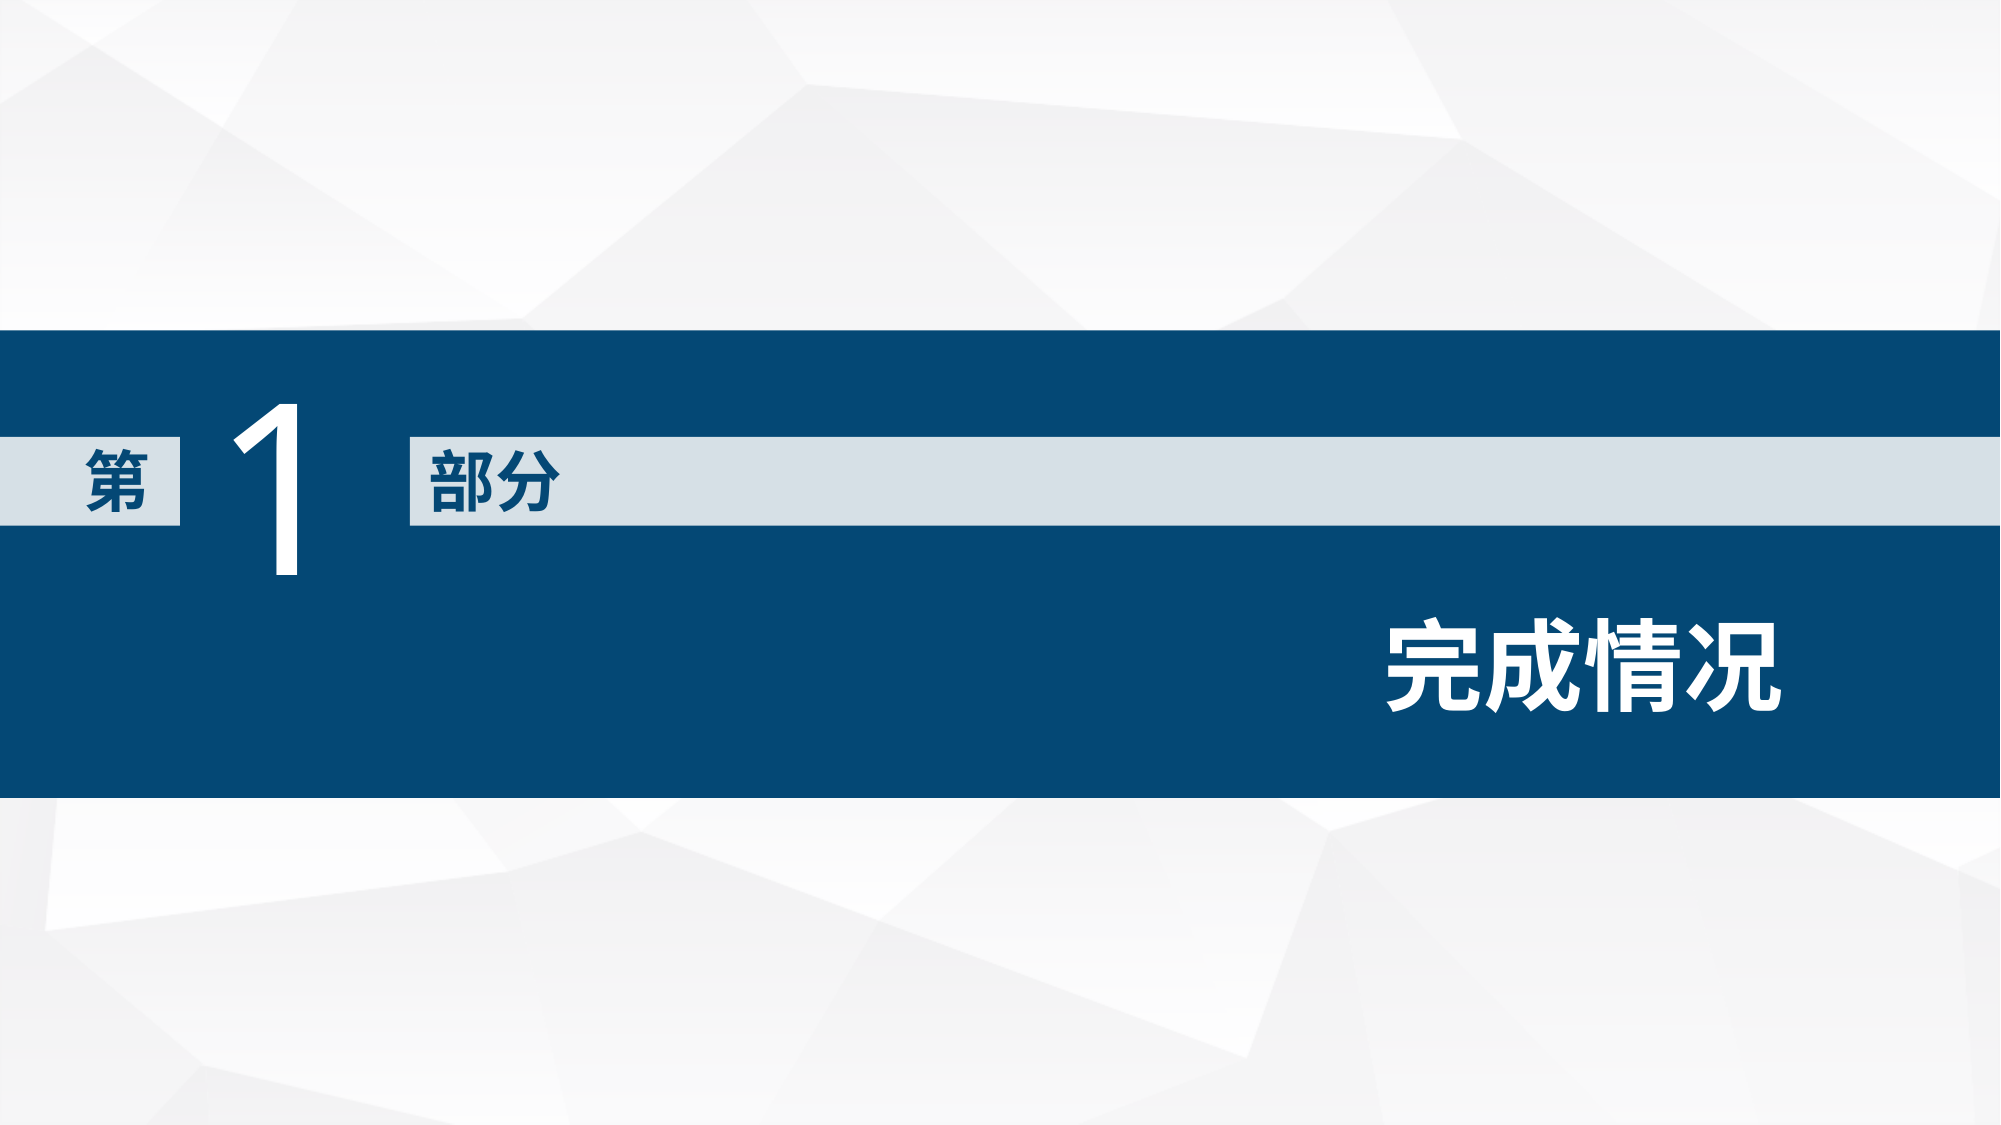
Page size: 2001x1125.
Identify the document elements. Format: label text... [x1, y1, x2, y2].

text_box 1 [155, 328, 408, 631]
text_box 完成情况 [1114, 595, 2000, 731]
text_box [0, 329, 2000, 799]
picture [0, 0, 2001, 1125]
text_box [0, 436, 68, 527]
text_box 第 [68, 432, 163, 528]
text_box [409, 436, 414, 527]
text_box 部分 [414, 432, 705, 528]
text_box [705, 436, 2000, 527]
